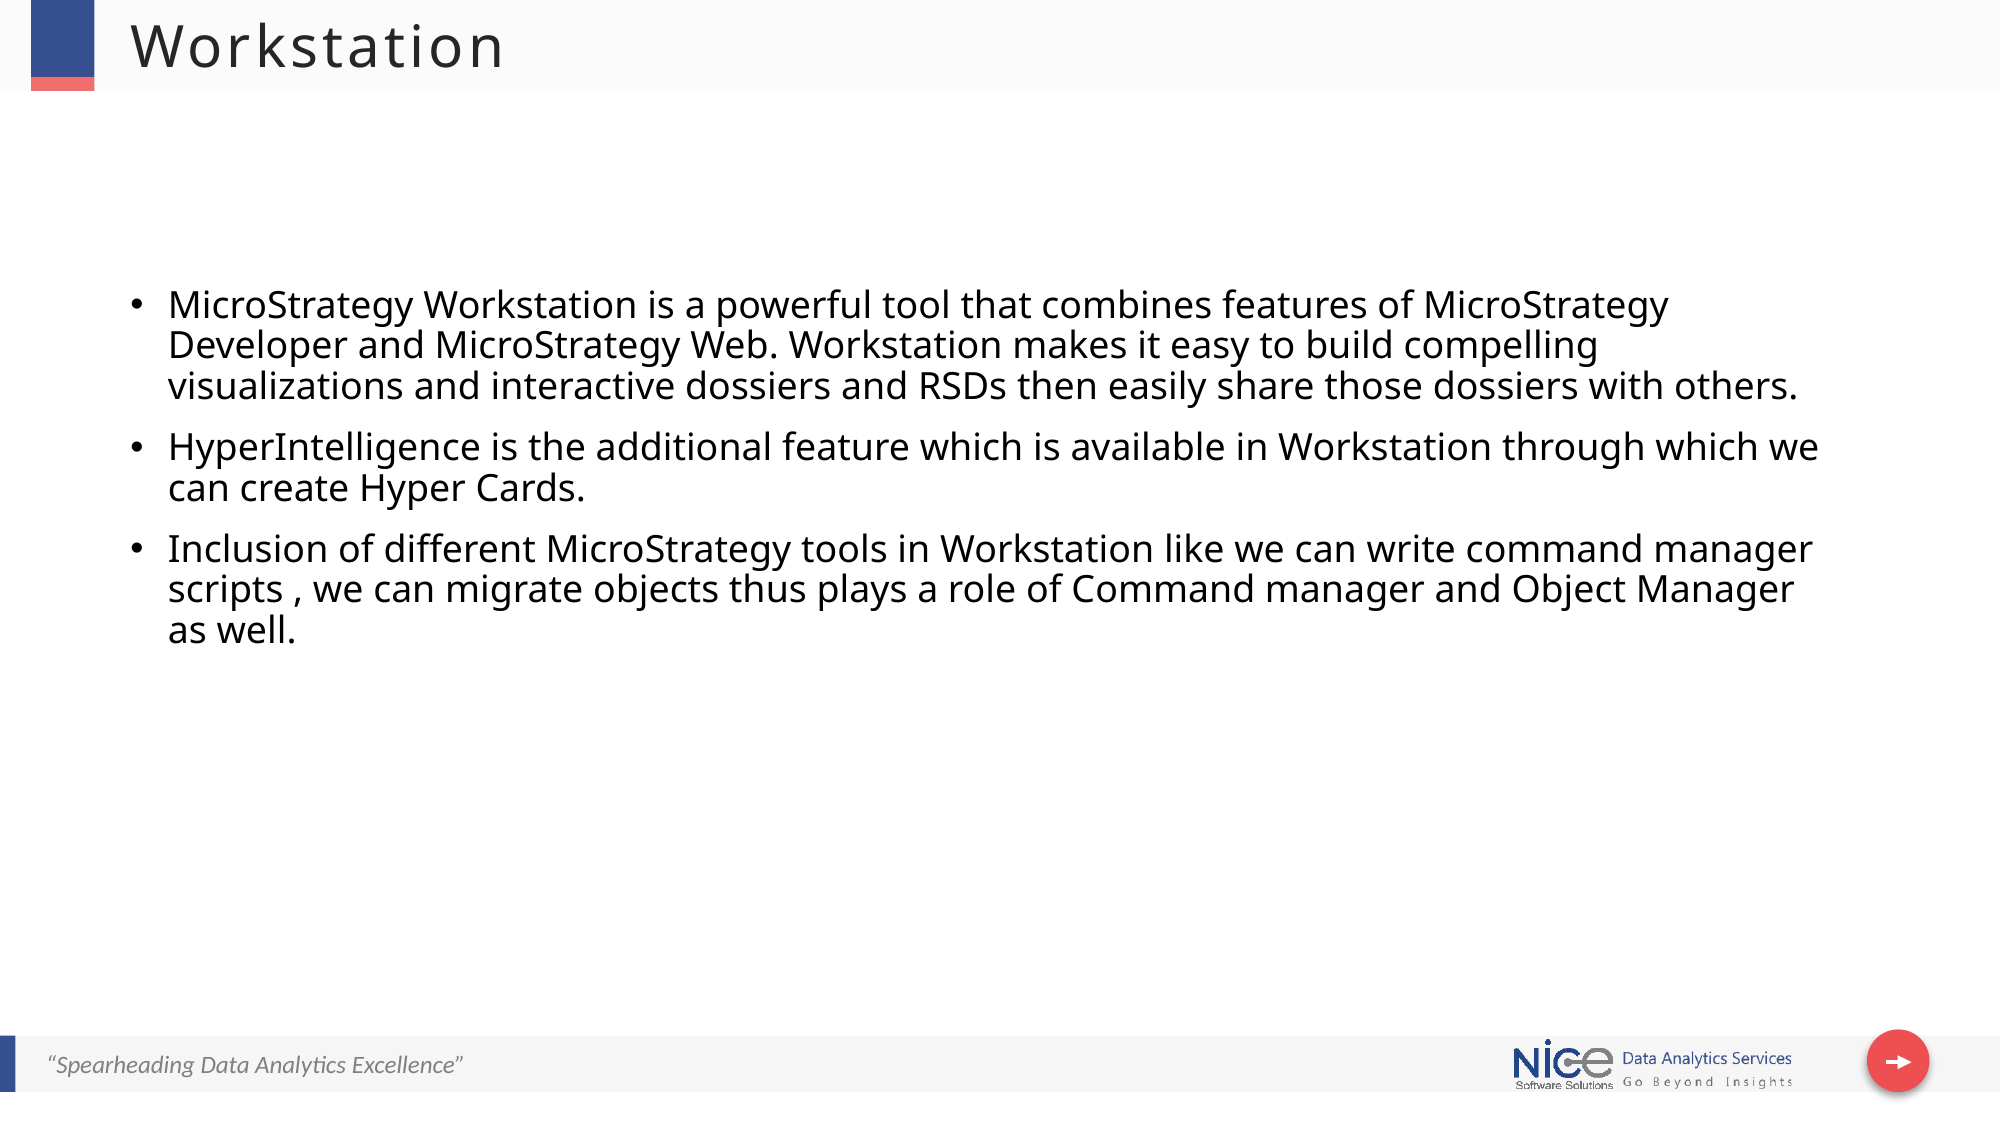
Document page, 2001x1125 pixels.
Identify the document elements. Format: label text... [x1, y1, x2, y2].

picture [1617, 1038, 1792, 1089]
title Workstation [115, 2, 1854, 94]
list MicroStrategy Workstation is a powerful tool that combines features of MicroStrategy Developer and MicroStrategy Web. Workstation makes it easy to build compelling visualizations and interactive dossiers and RSDs then easily share those dossiers with others. HyperIntelligence is the additional feature which is available in Workstation through which we can create Hyper Cards. Inclusion of different MicroStrategy tools in Workstation like we can write command manager scripts , we can migrate objects thus plays a role of Command manager and Object Manager as well. [115, 278, 1854, 1002]
picture [1514, 1039, 1613, 1089]
